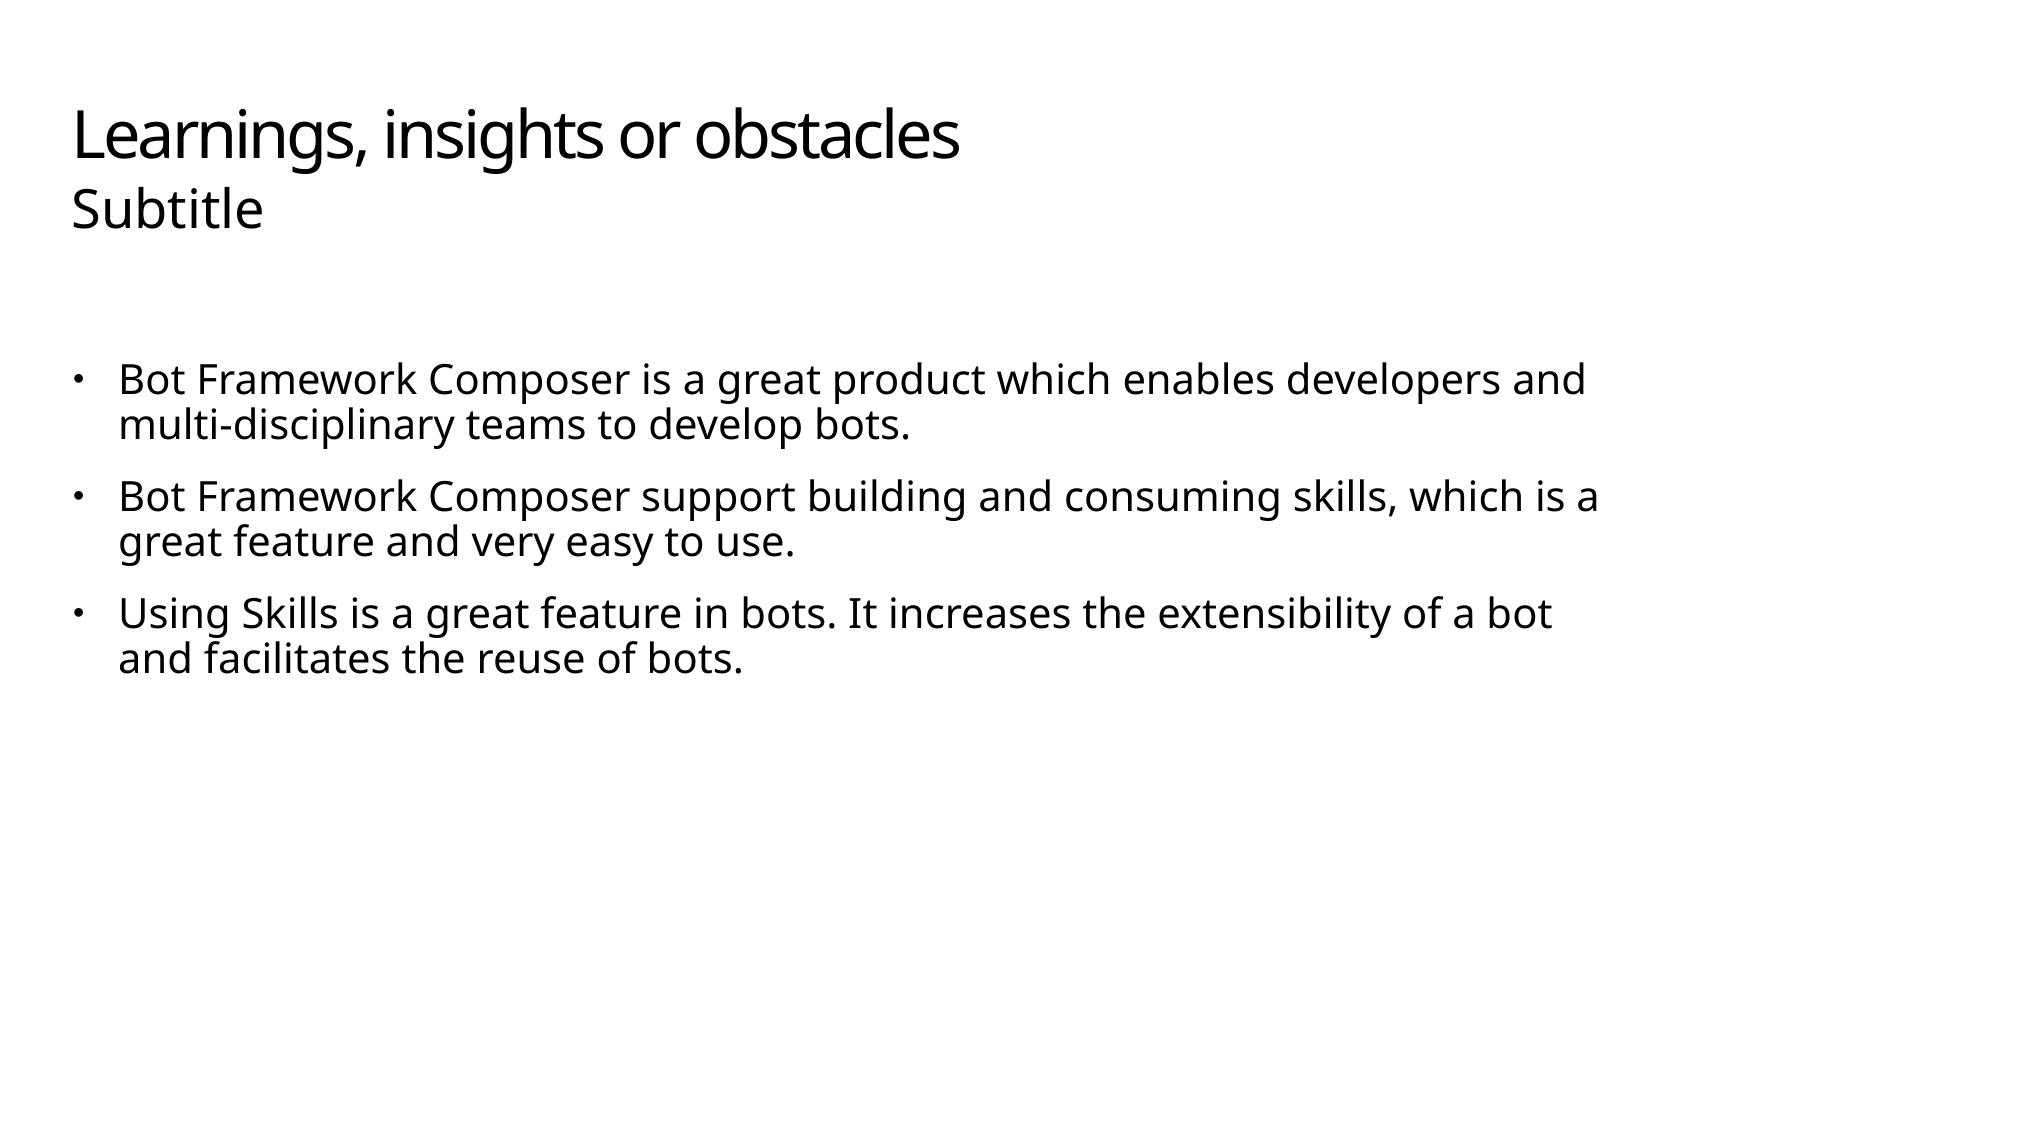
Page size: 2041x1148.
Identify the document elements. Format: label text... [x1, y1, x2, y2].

list Bot Framework Composer is a great product which enables developers and multi-disciplinary teams to develop bots. Bot Framework Composer support building and consuming skills, which is a great feature and very easy to use. Using Skills is a great feature in bots. It increases the extensibility of a bot and facilitates the reuse of bots. [73, 358, 1611, 686]
title Learnings, insights or obstacles [71, 73, 1969, 181]
list Subtitle [71, 181, 1969, 241]
